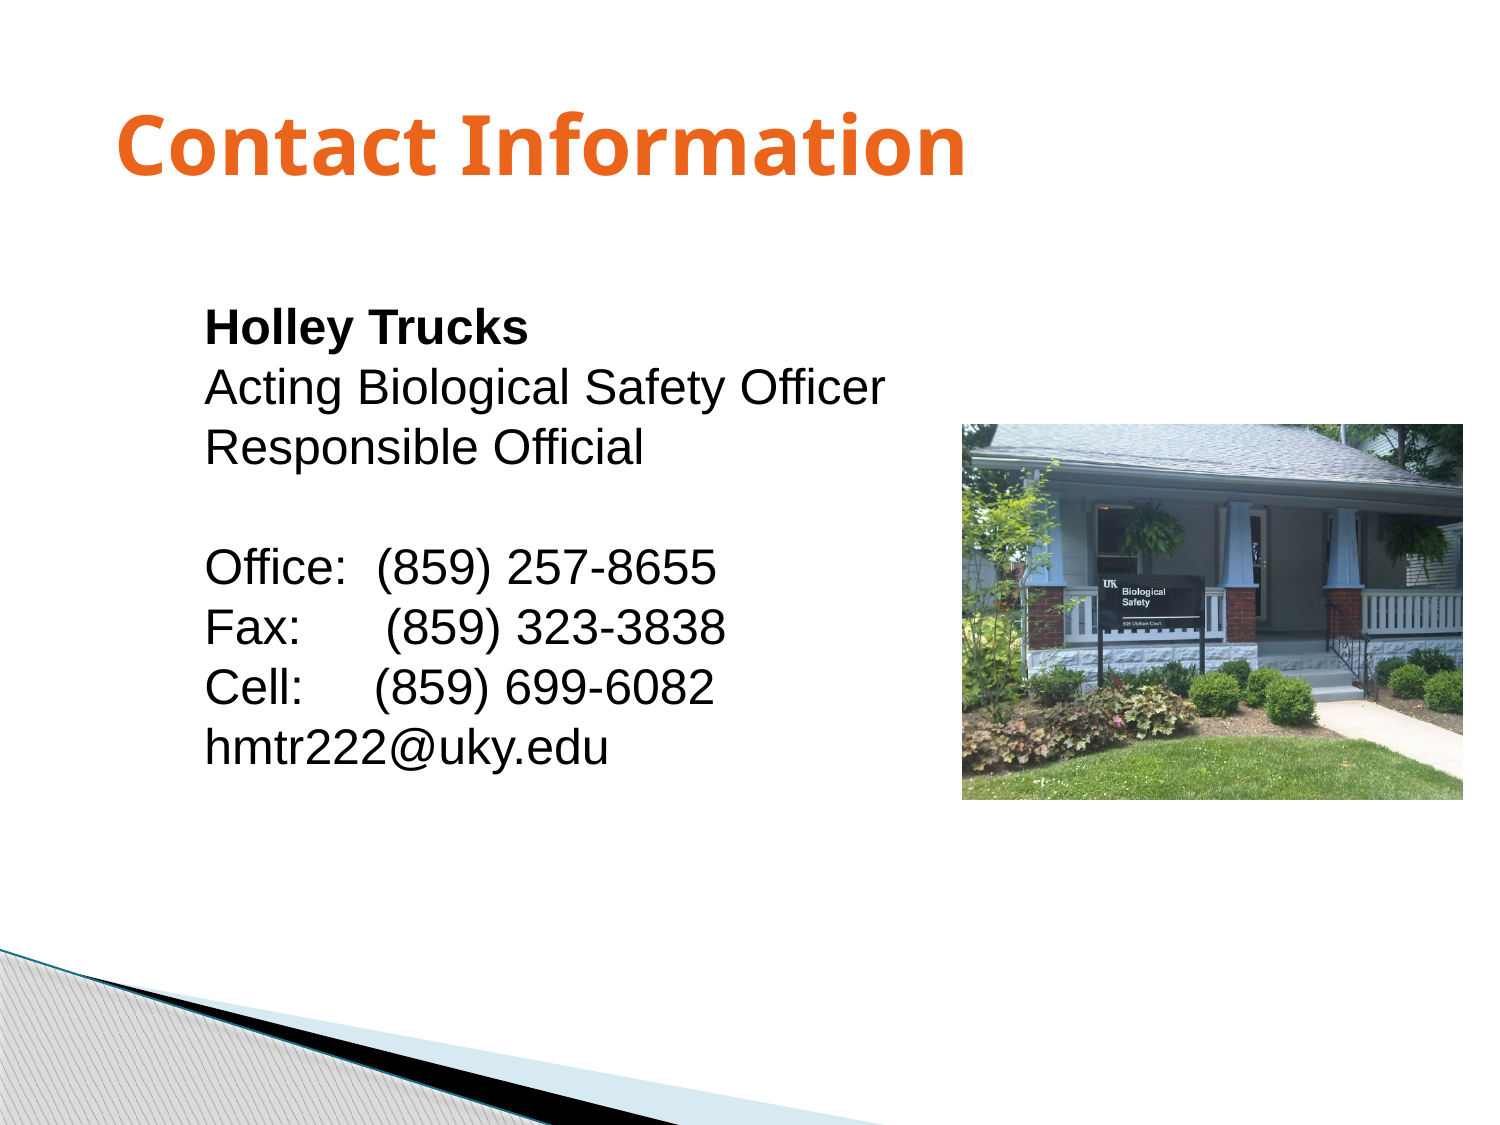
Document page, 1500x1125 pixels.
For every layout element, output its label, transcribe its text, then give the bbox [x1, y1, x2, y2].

picture [962, 424, 1463, 801]
text_box Holley Trucks Acting Biological Safety Officer Responsible Official Office: (859) 257-8655 Fax: (859) 323-3838 Cell: (859) 699-6082 hmtr222@uky.edu [189, 287, 1138, 938]
text_box Contact Information [99, 84, 1100, 200]
